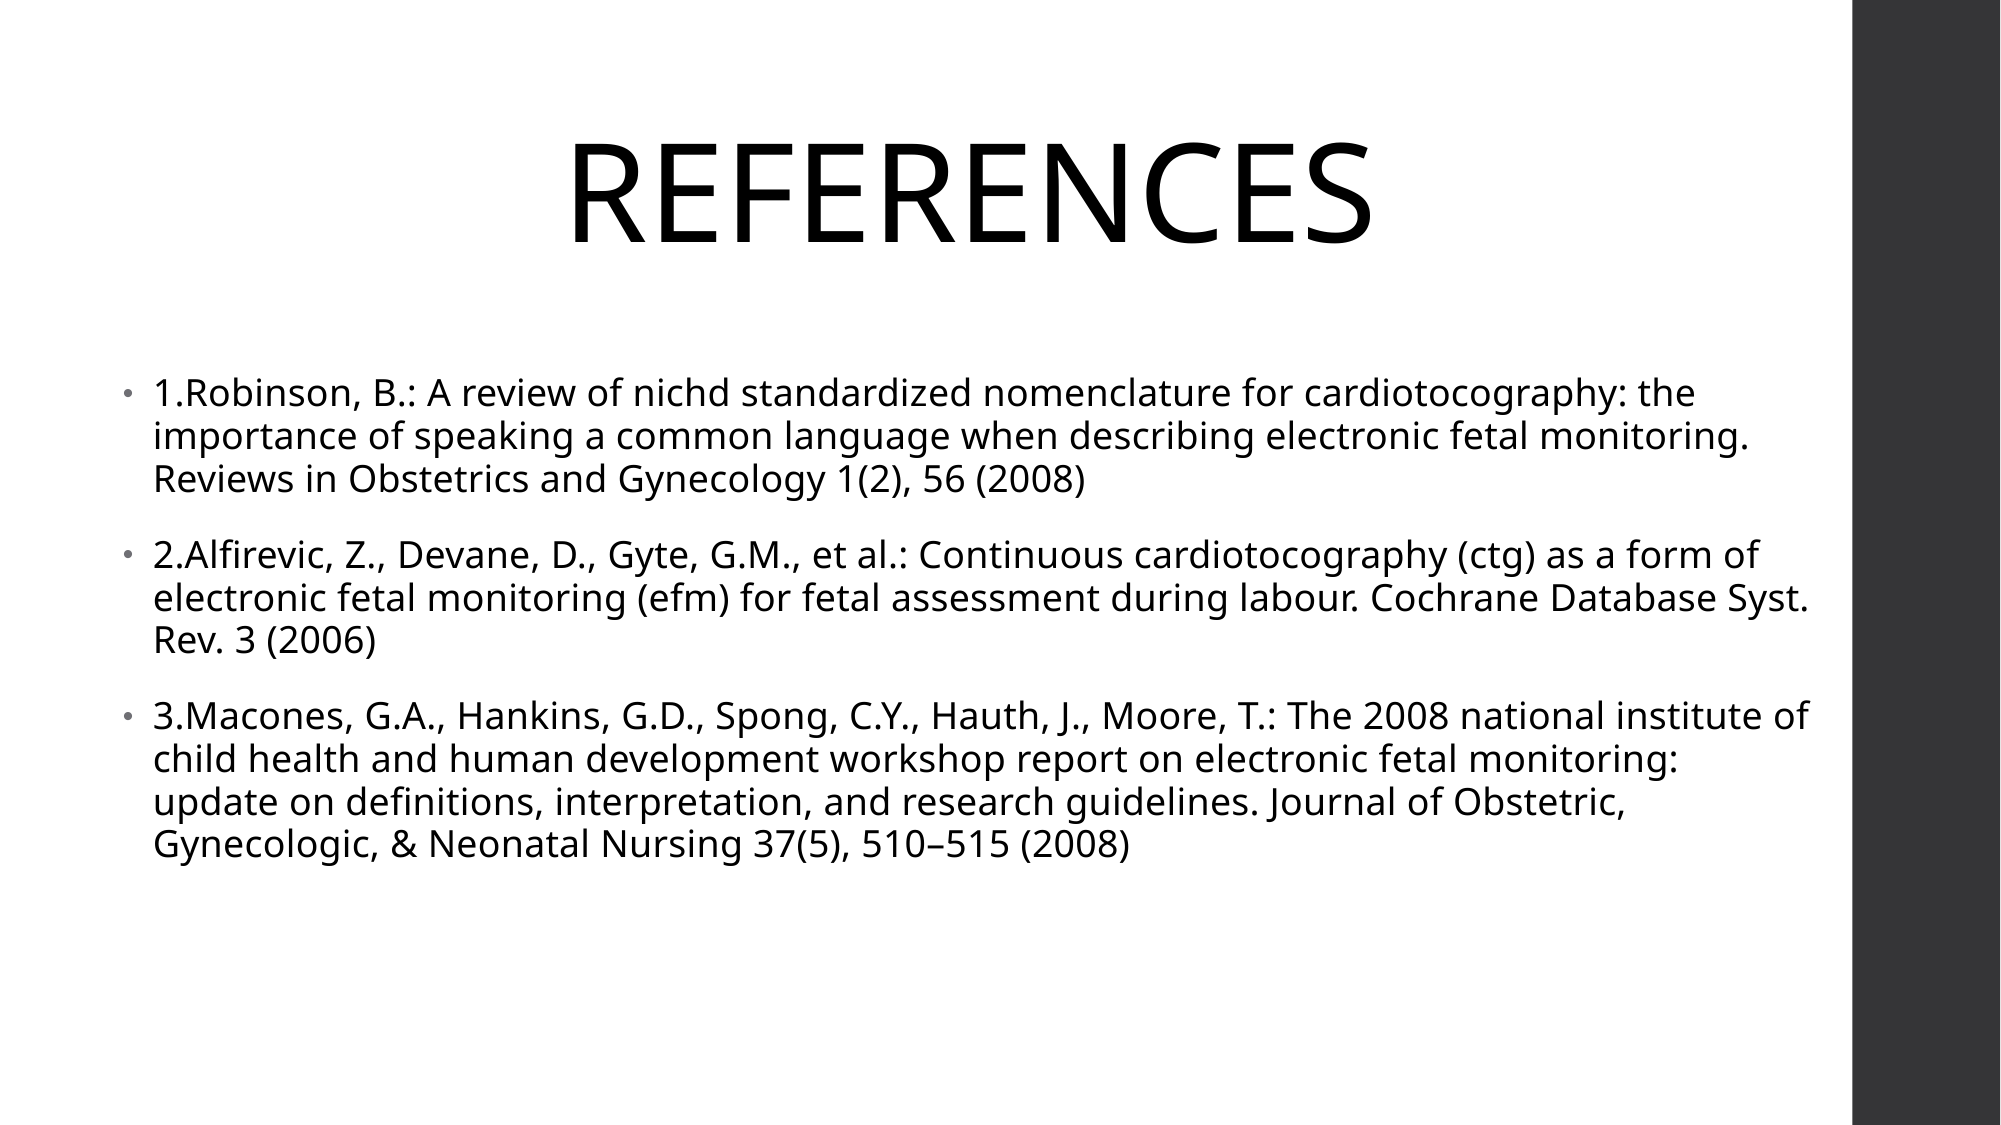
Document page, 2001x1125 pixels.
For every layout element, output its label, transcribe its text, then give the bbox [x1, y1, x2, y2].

list 1.Robinson, B.: A review of nichd standardized nomenclature for cardiotocography: the importance of speaking a common language when describing electronic fetal monitoring. Reviews in Obstetrics and Gynecology 1(2), 56 (2008) 2.Alfirevic, Z., Devane, D., Gyte, G.M., et al.: Continuous cardiotocography (ctg) as a form of electronic fetal monitoring (efm) for fetal assessment during labour. Cochrane Database Syst. Rev. 3 (2006) 3.Macones, G.A., Hankins, G.D., Spong, C.Y., Hauth, J., Moore, T.: The 2008 national institute of child health and human development workshop report on electronic fetal monitoring: update on definitions, interpretation, and research guidelines. Journal of Obstetric, Gynecologic, & Neonatal Nursing 37(5), 510–515 (2008) [107, 365, 1833, 1079]
text_box REFERENCES [416, 97, 1524, 277]
